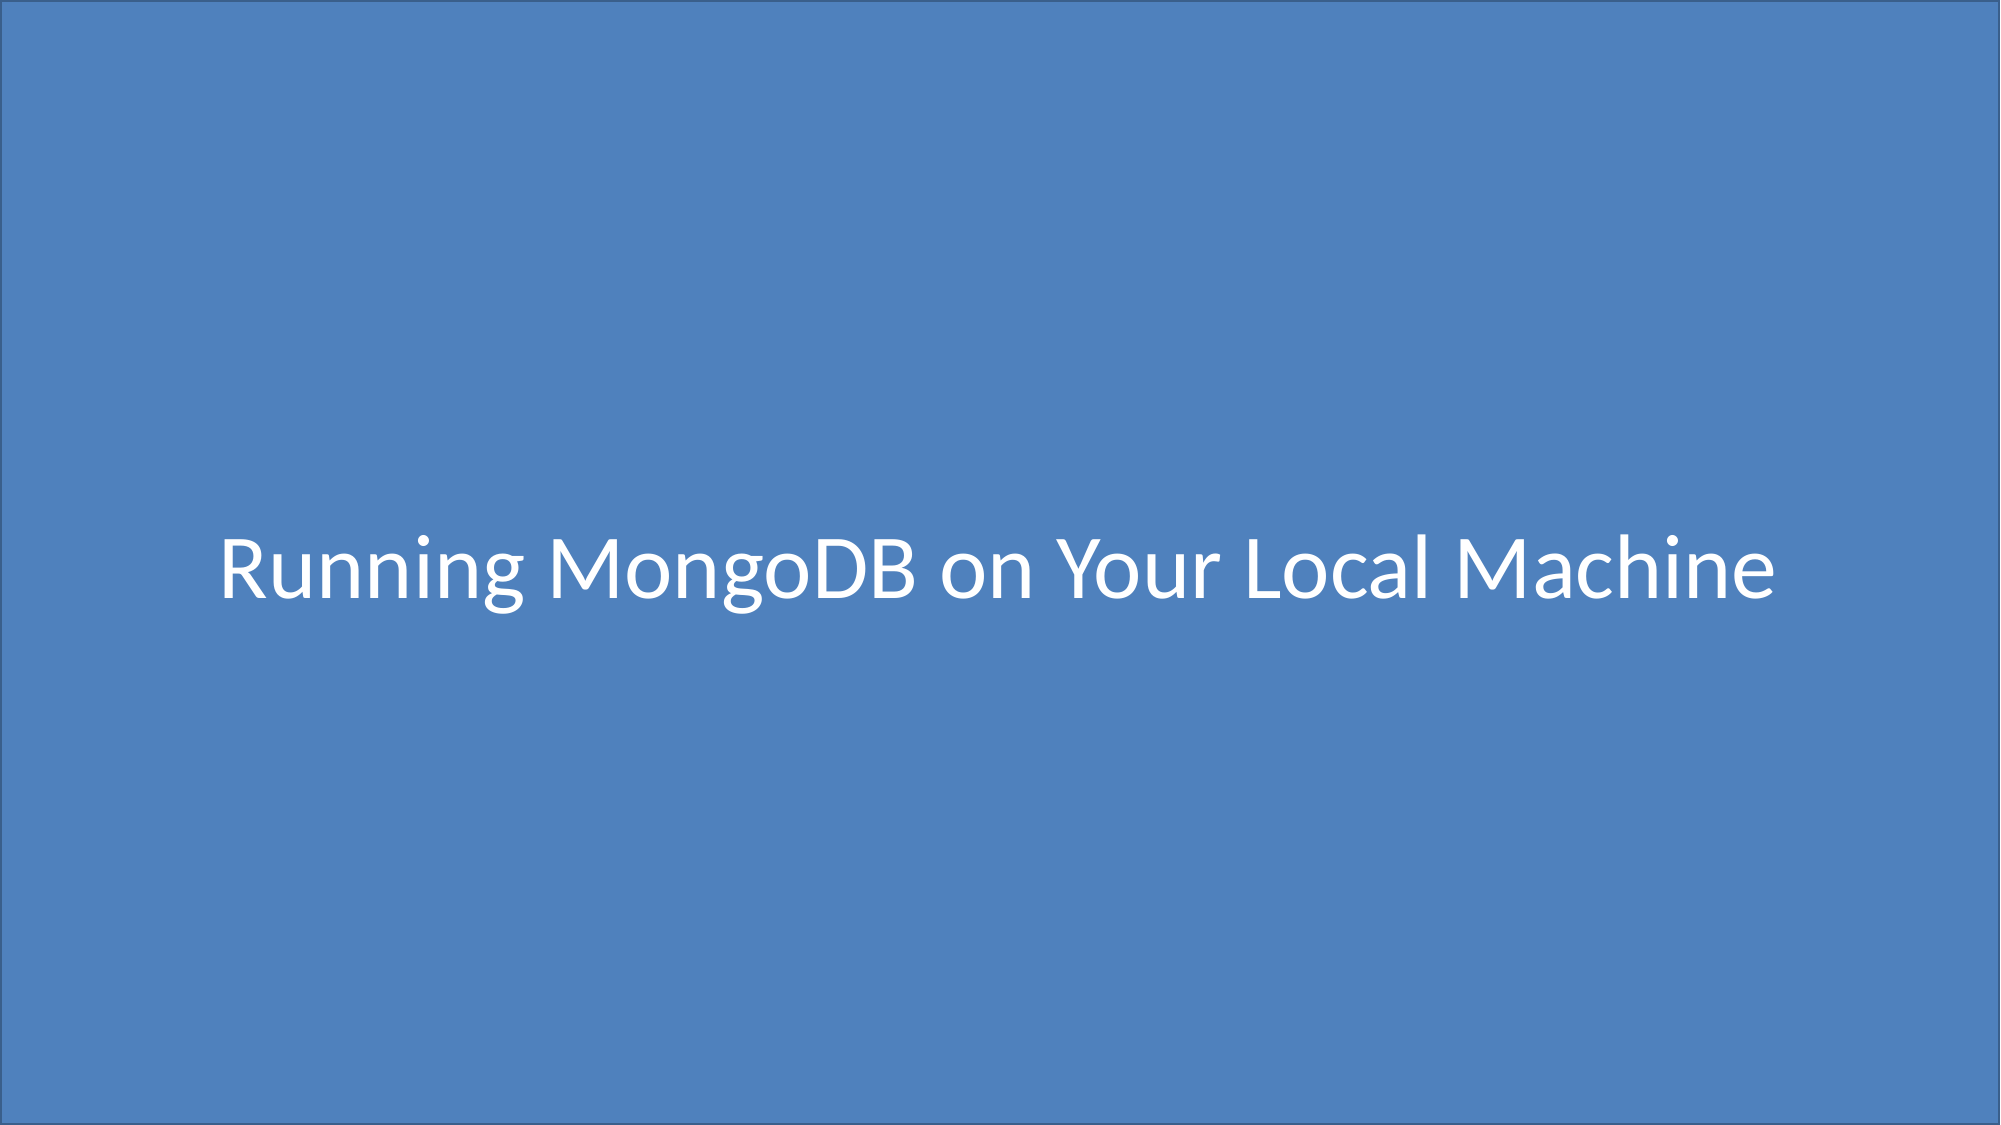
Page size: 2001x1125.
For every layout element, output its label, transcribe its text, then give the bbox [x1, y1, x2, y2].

text_box [0, 0, 2000, 1125]
text_box Running MongoDB on Your Local Machine [204, 499, 1796, 844]
